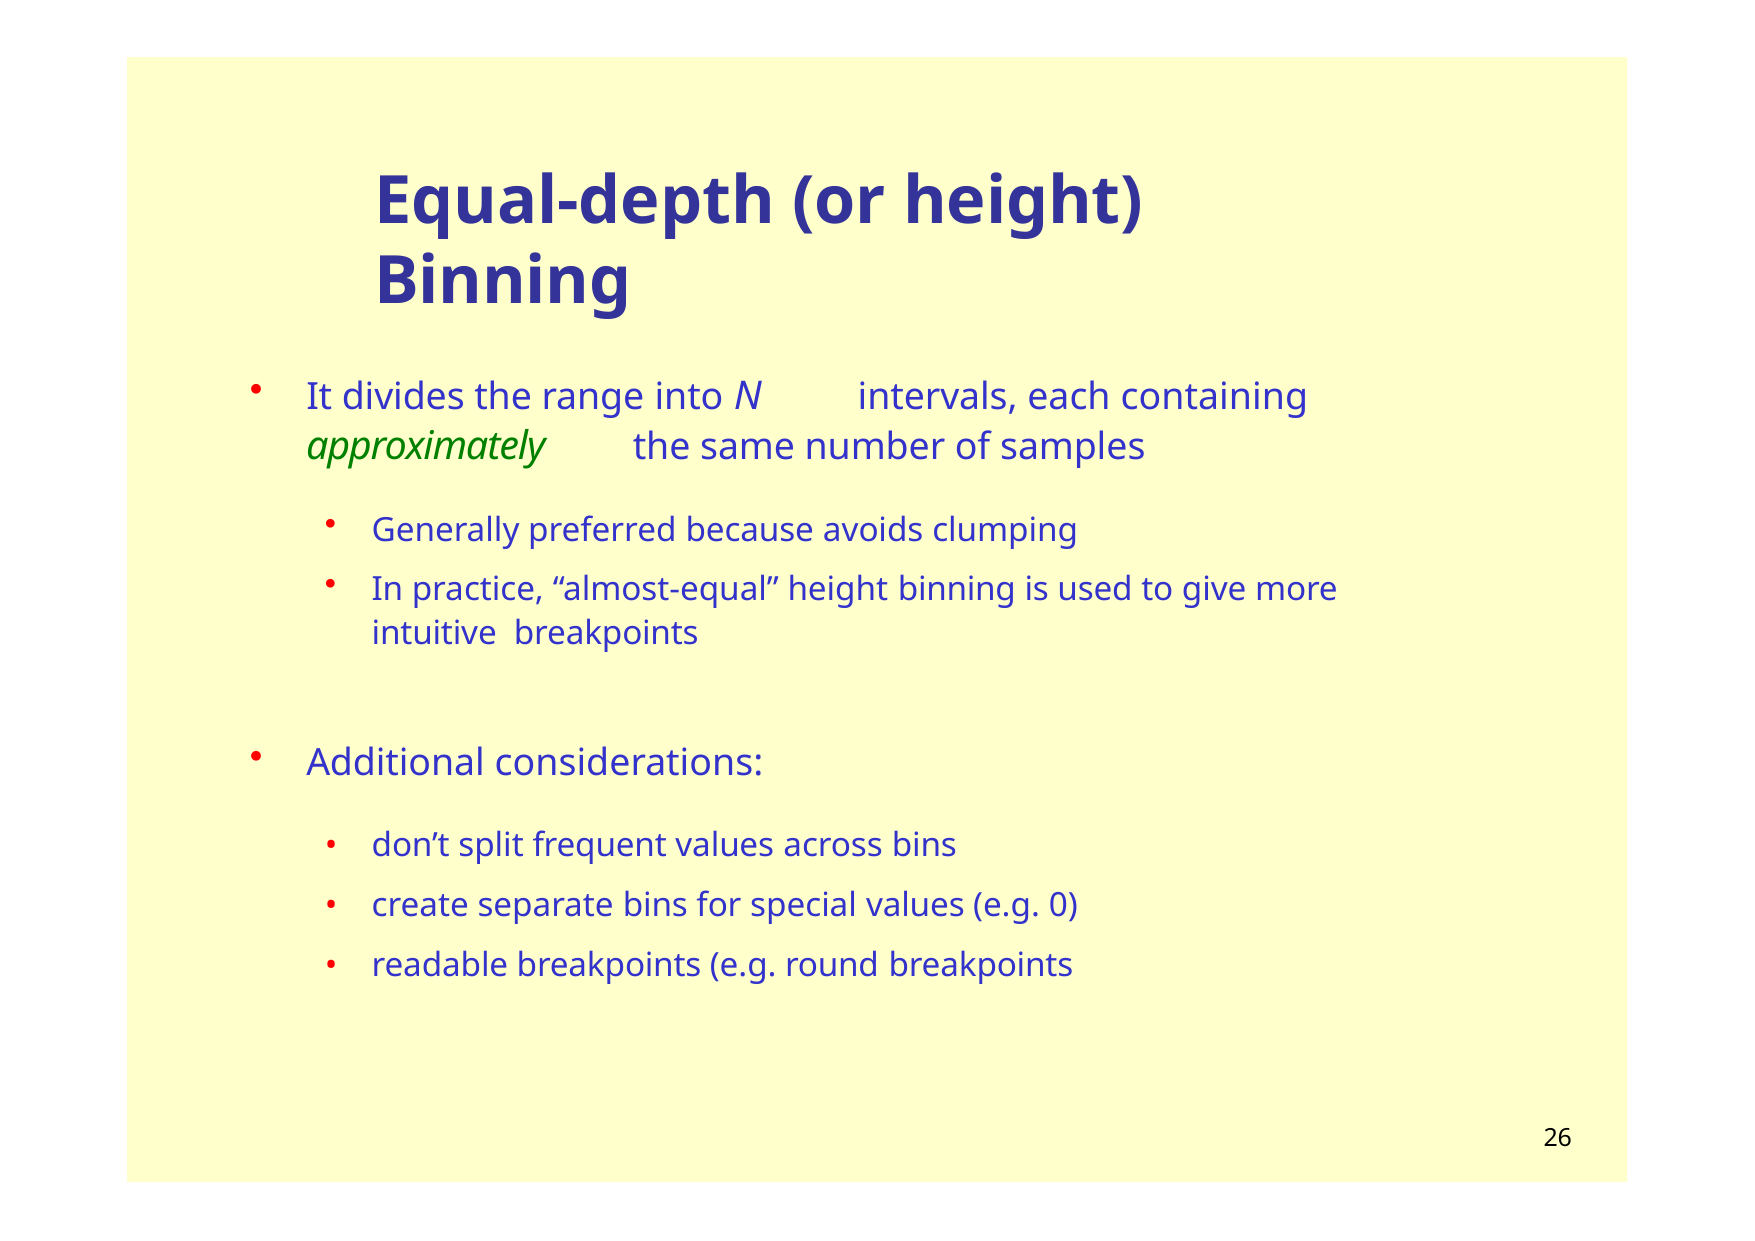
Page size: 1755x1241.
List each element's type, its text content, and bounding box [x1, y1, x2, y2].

title Equal-depth (or height) Binning [372, 154, 1389, 364]
text_box It divides the range into N intervals, each containing approximately the same number of samples Generally preferred because avoids clumping In practice, “almost-equal” height binning is used to give more intuitive breakpoints Additional considerations: don’t split frequent values across bins create separate bins for special values (e.g. 0) readable breakpoints (e.g. round breakpoints [247, 368, 1473, 984]
slide_number 33 [1539, 1117, 1579, 1241]
